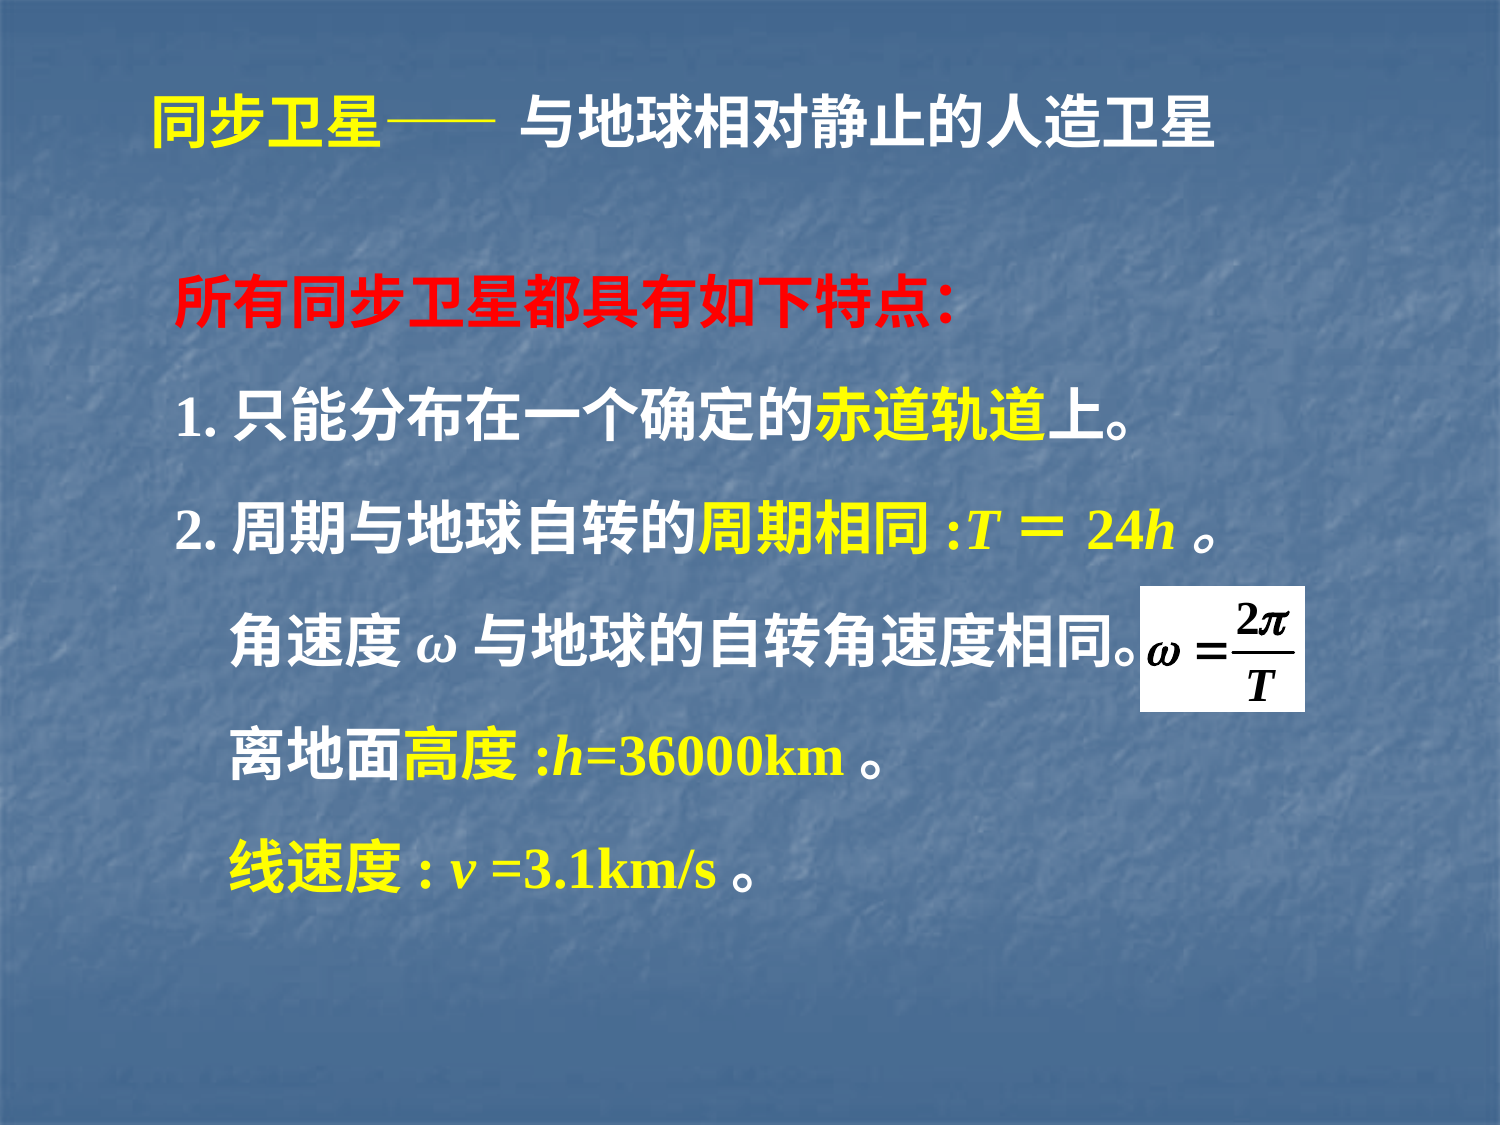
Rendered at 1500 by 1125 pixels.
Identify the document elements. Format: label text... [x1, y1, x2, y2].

text_box 所有同步卫星都具有如下特点： 1.只能分布在一个确定的赤道轨道上。 2.周期与地球自转的周期相同:T＝24h。 角速度ω与地球的自转角速度相同。 离地面高度:h=36000km。 线速度: v =3.1km/s。 [159, 243, 1329, 908]
text_box 与地球相对静止的人造卫星 [504, 78, 1233, 163]
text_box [1139, 585, 1306, 713]
text_box 同步卫星—— [135, 78, 504, 163]
